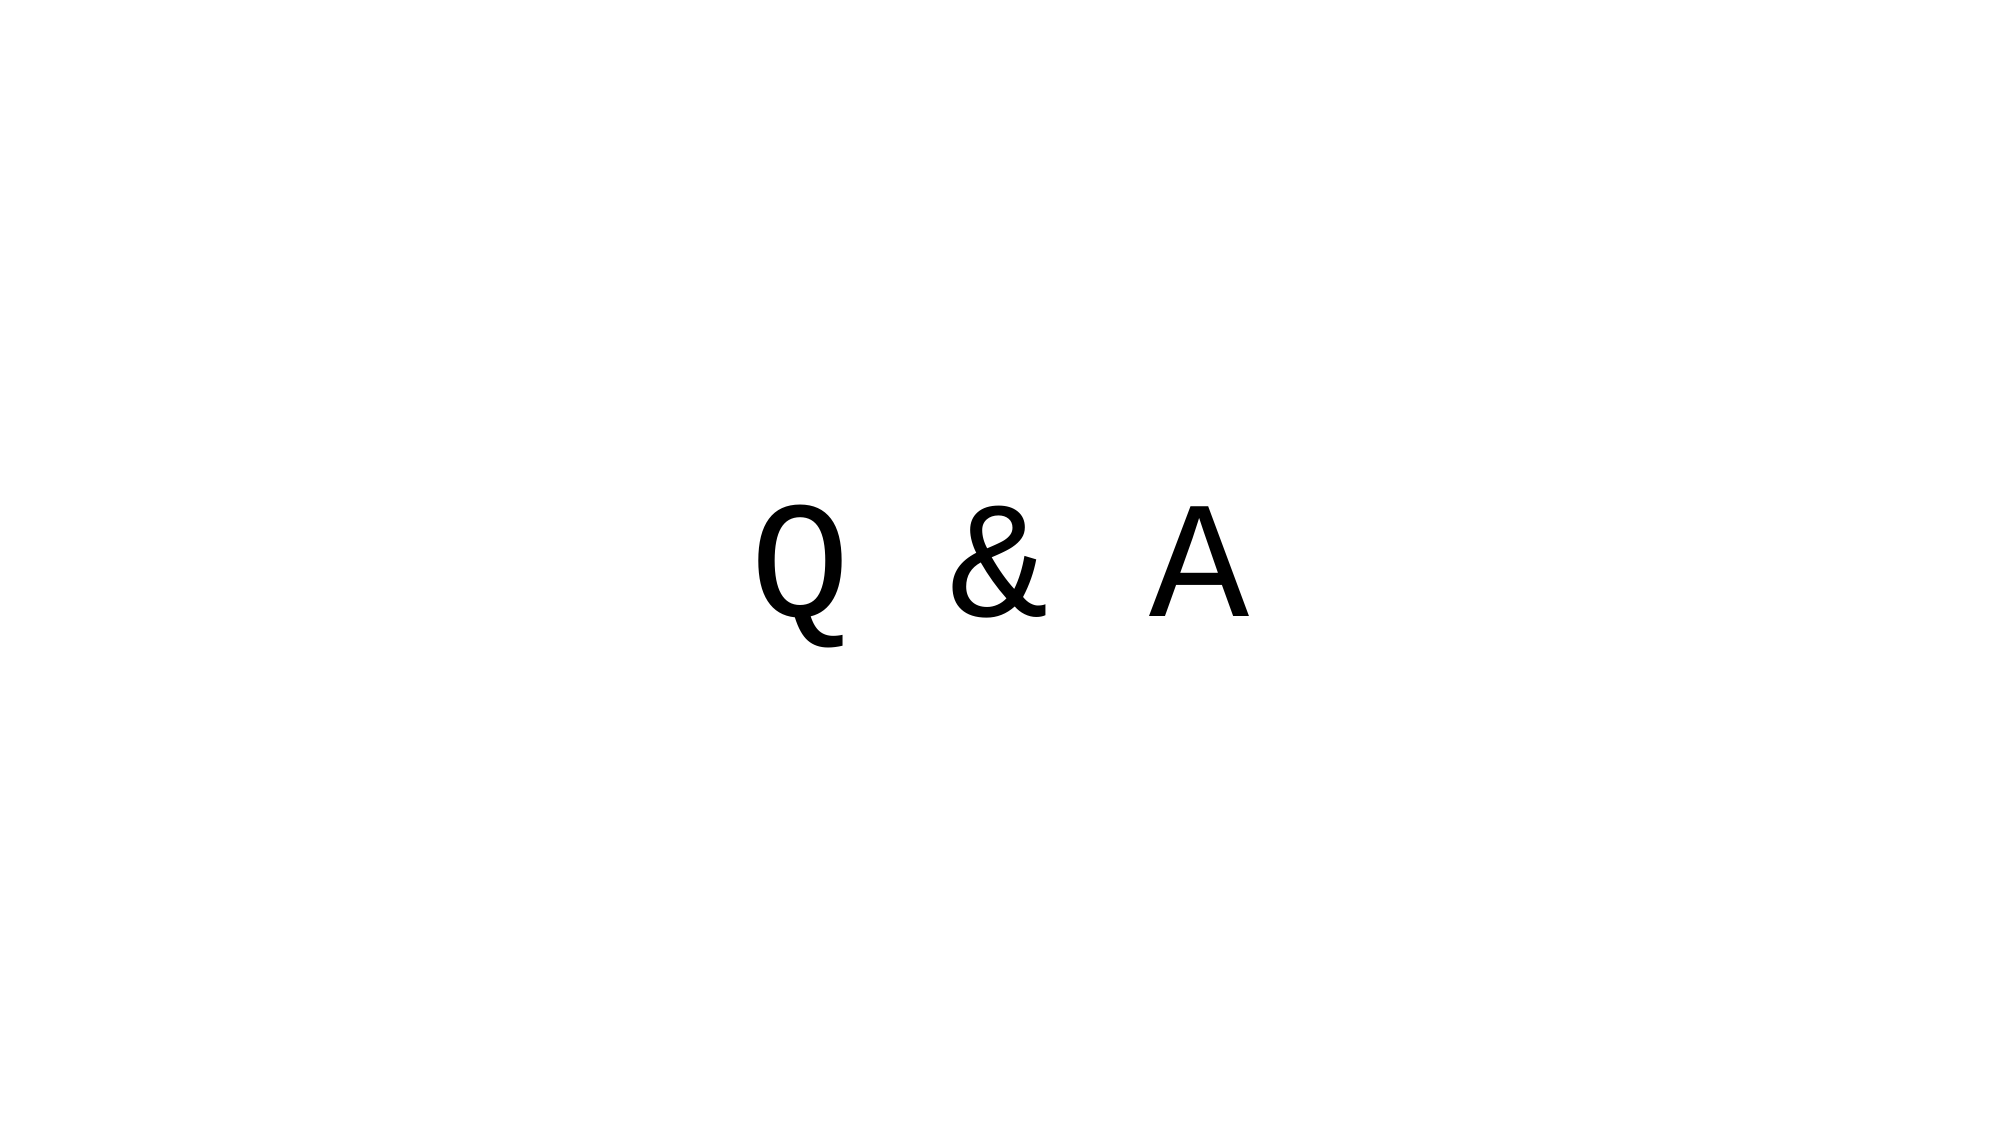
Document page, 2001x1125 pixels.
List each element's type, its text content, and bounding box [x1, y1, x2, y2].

title Q & A [137, 453, 1863, 672]
